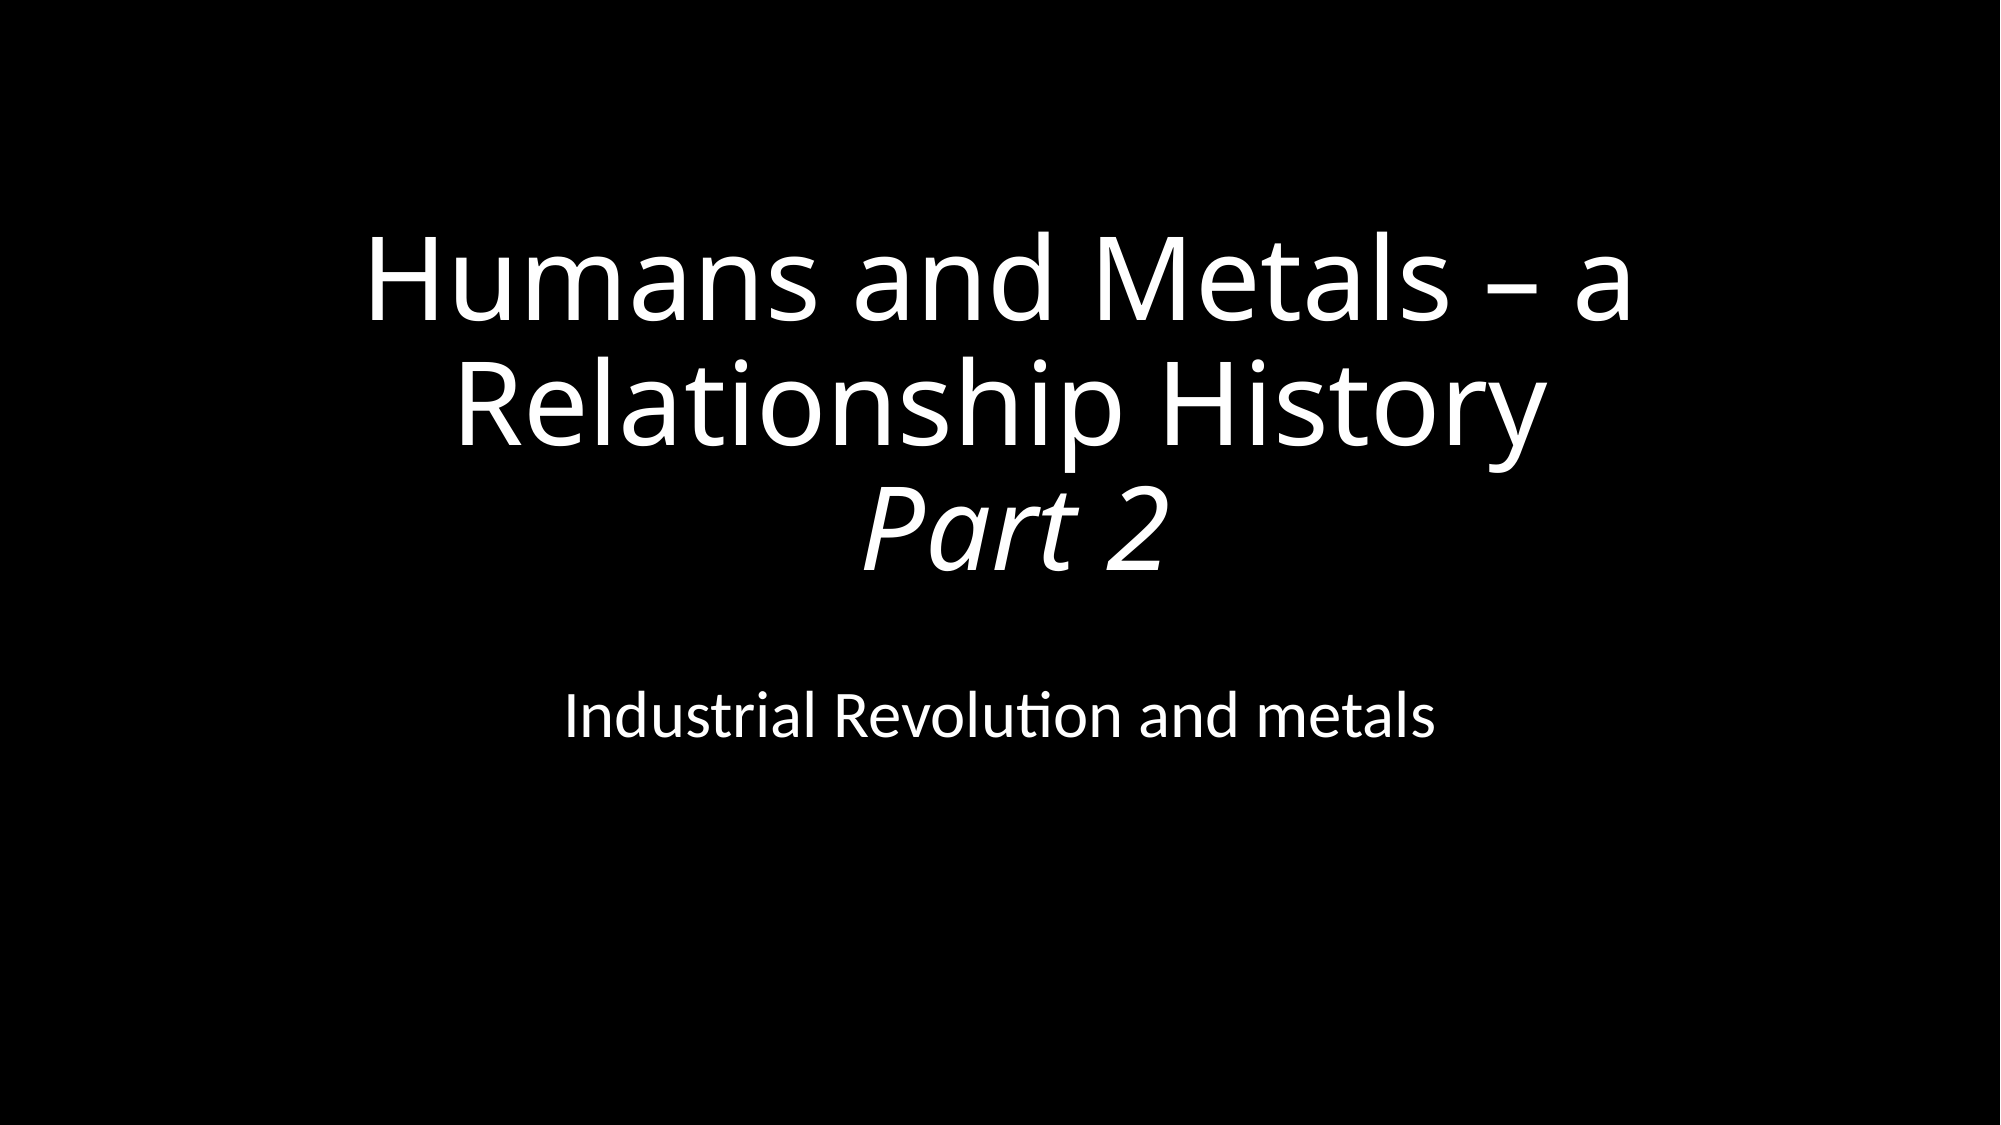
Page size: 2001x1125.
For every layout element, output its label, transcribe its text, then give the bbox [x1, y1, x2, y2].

subtitle Industrial Revolution and metals [249, 672, 1750, 944]
title Humans and Metals – a Relationship History Part 2 [249, 211, 1750, 604]
